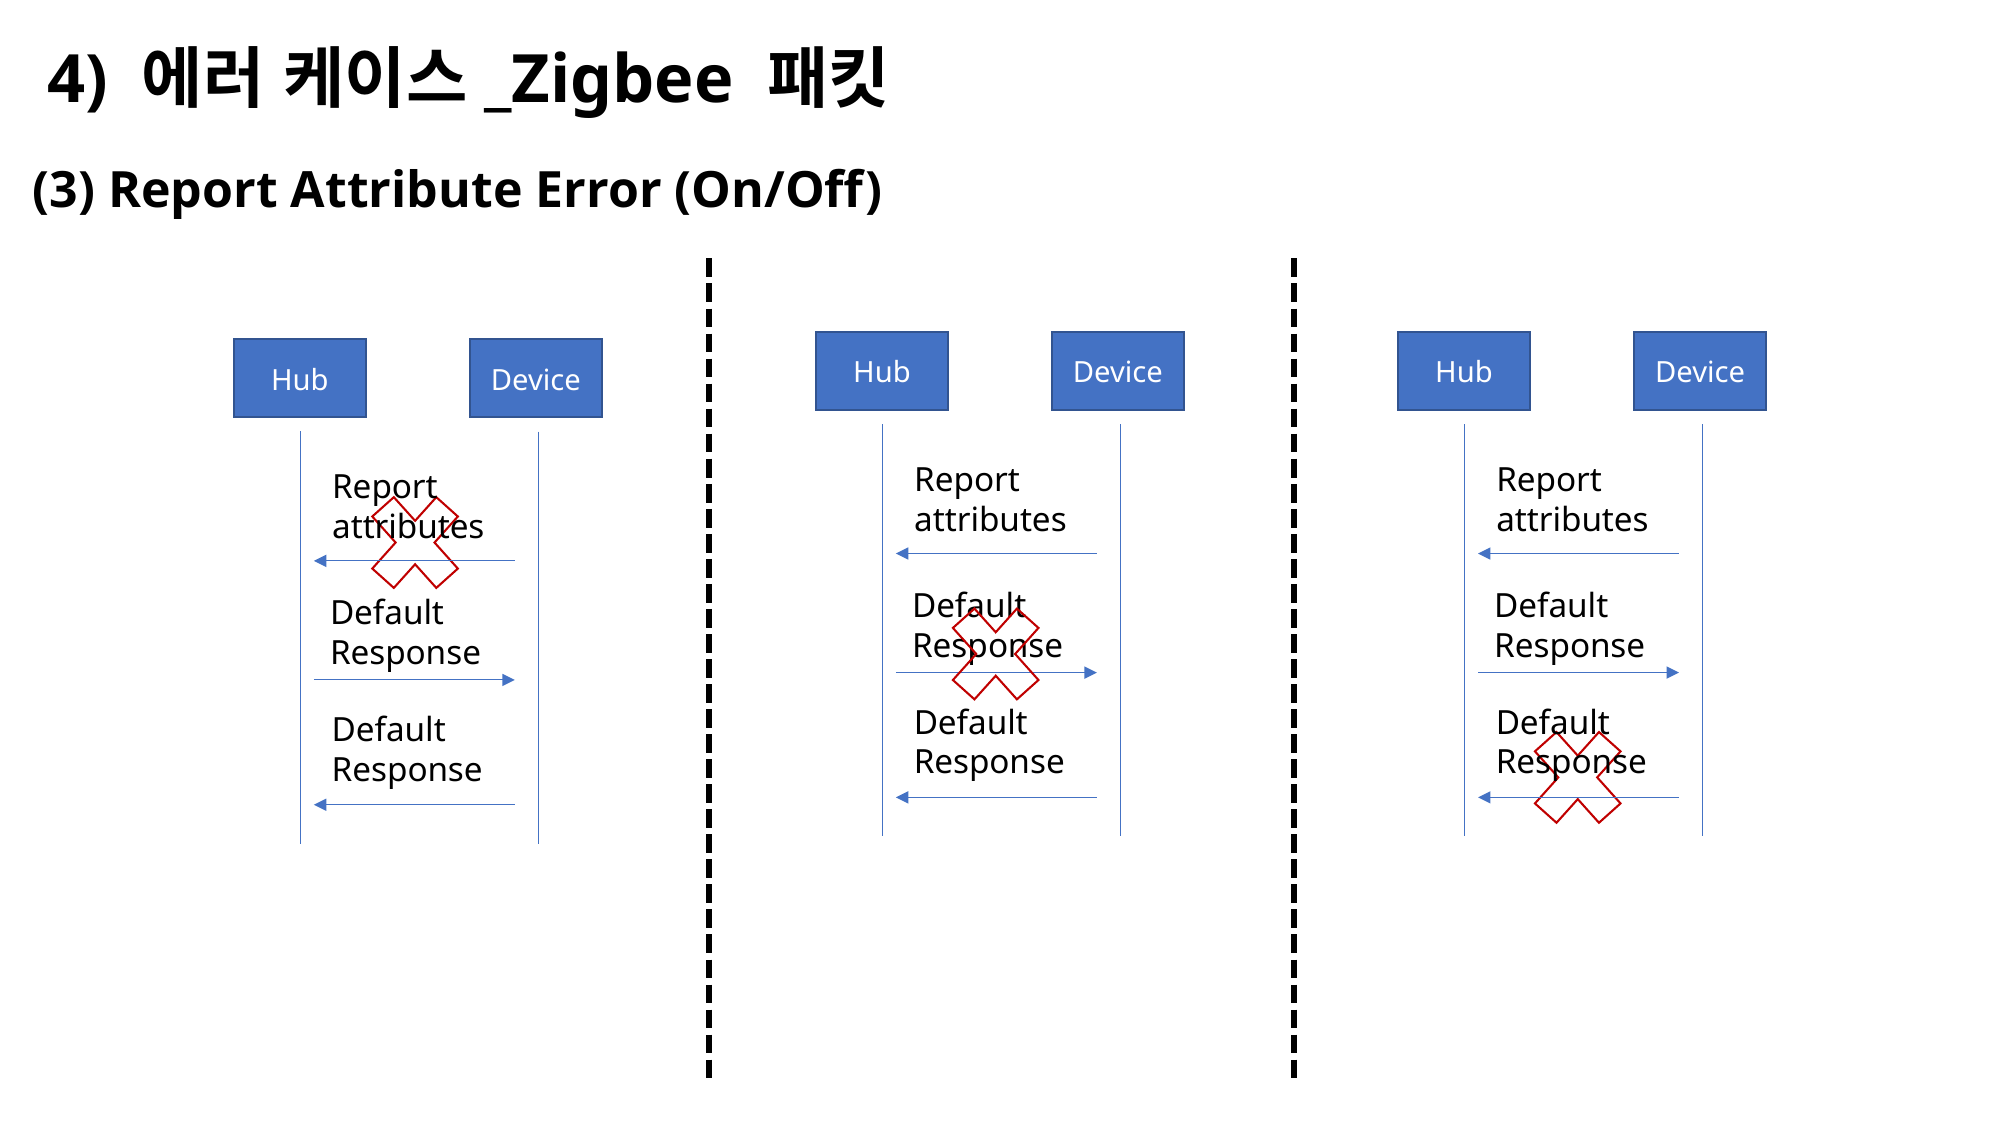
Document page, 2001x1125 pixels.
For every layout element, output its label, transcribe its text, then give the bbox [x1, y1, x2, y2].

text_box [816, 331, 1184, 837]
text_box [1398, 331, 1766, 837]
text_box 4) 에러 케이스_Zigbee 패킷 [32, 28, 906, 124]
text_box (3) Report Attribute Error (On/Off) [18, 149, 898, 225]
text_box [234, 339, 602, 844]
